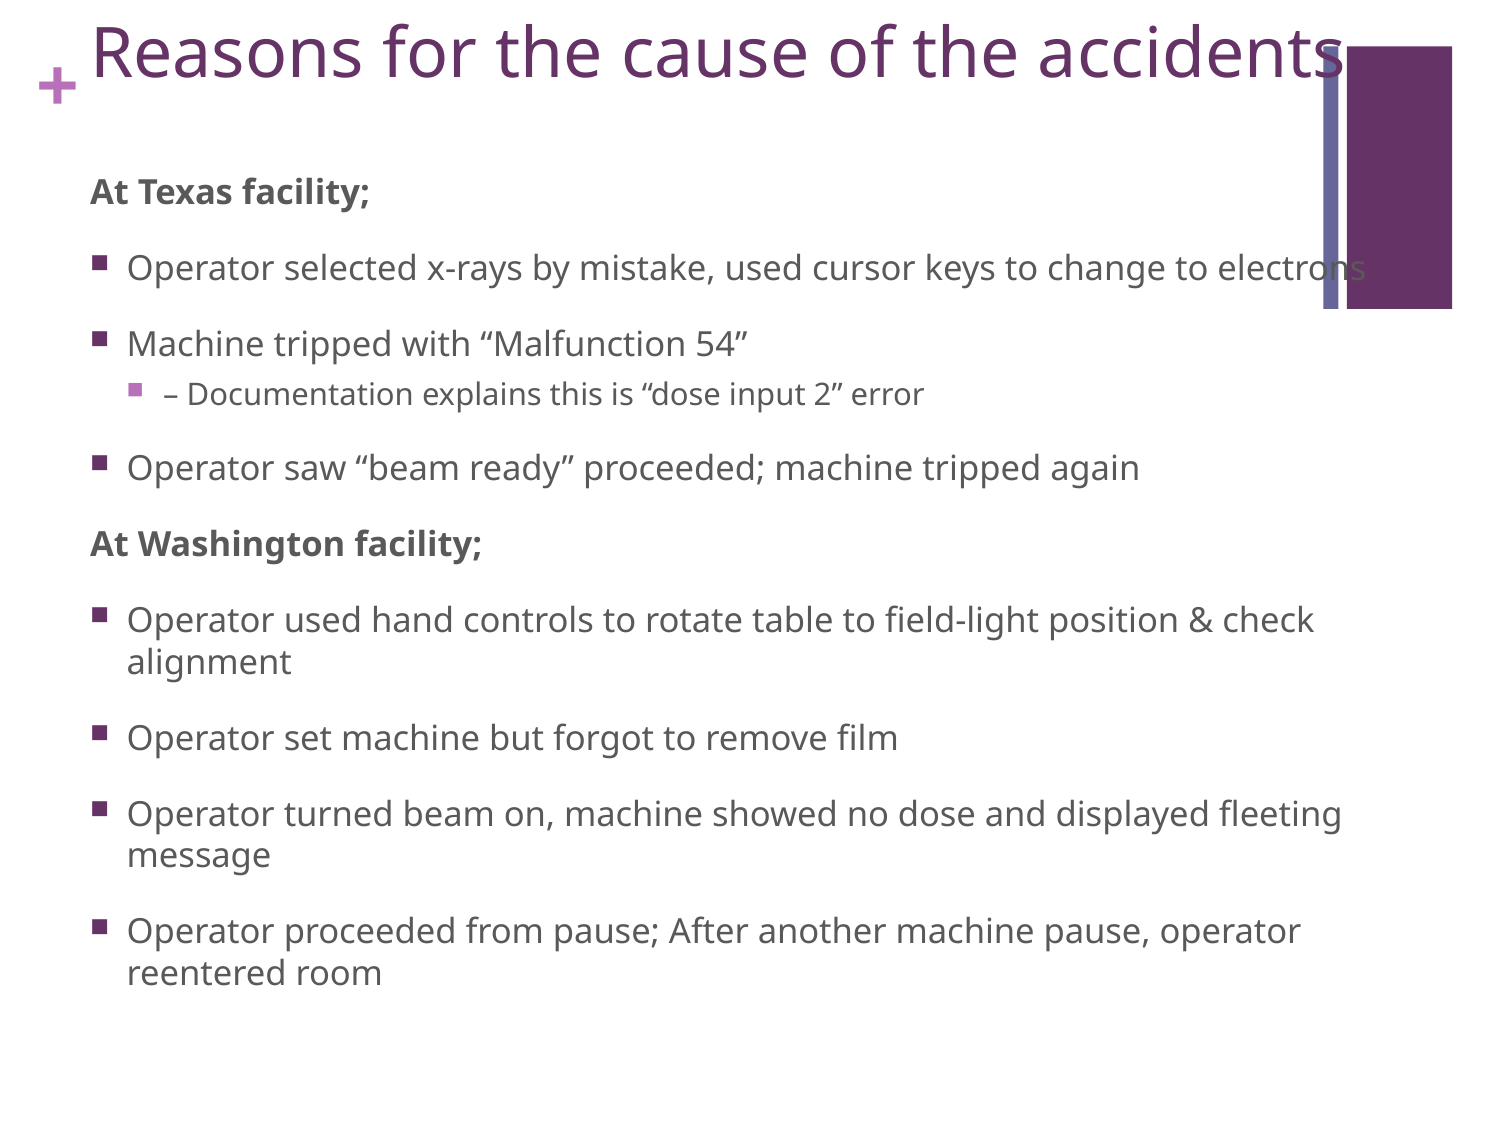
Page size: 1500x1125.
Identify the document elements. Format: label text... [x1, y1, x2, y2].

title Reasons for the cause of the accidents [75, 0, 1418, 162]
list At Texas facility; Operator selected x-rays by mistake, used cursor keys to change to electrons Machine tripped with “Malfunction 54” – Documentation explains this is “dose input 2” error Operator saw “beam ready” proceeded; machine tripped again At Washington facility; Operator used hand controls to rotate table to field-light position & check alignment Operator set machine but forgot to remove film Operator turned beam on, machine showed no dose and displayed fleeting message Operator proceeded from pause; After another machine pause, operator reentered room [75, 162, 1418, 1000]
